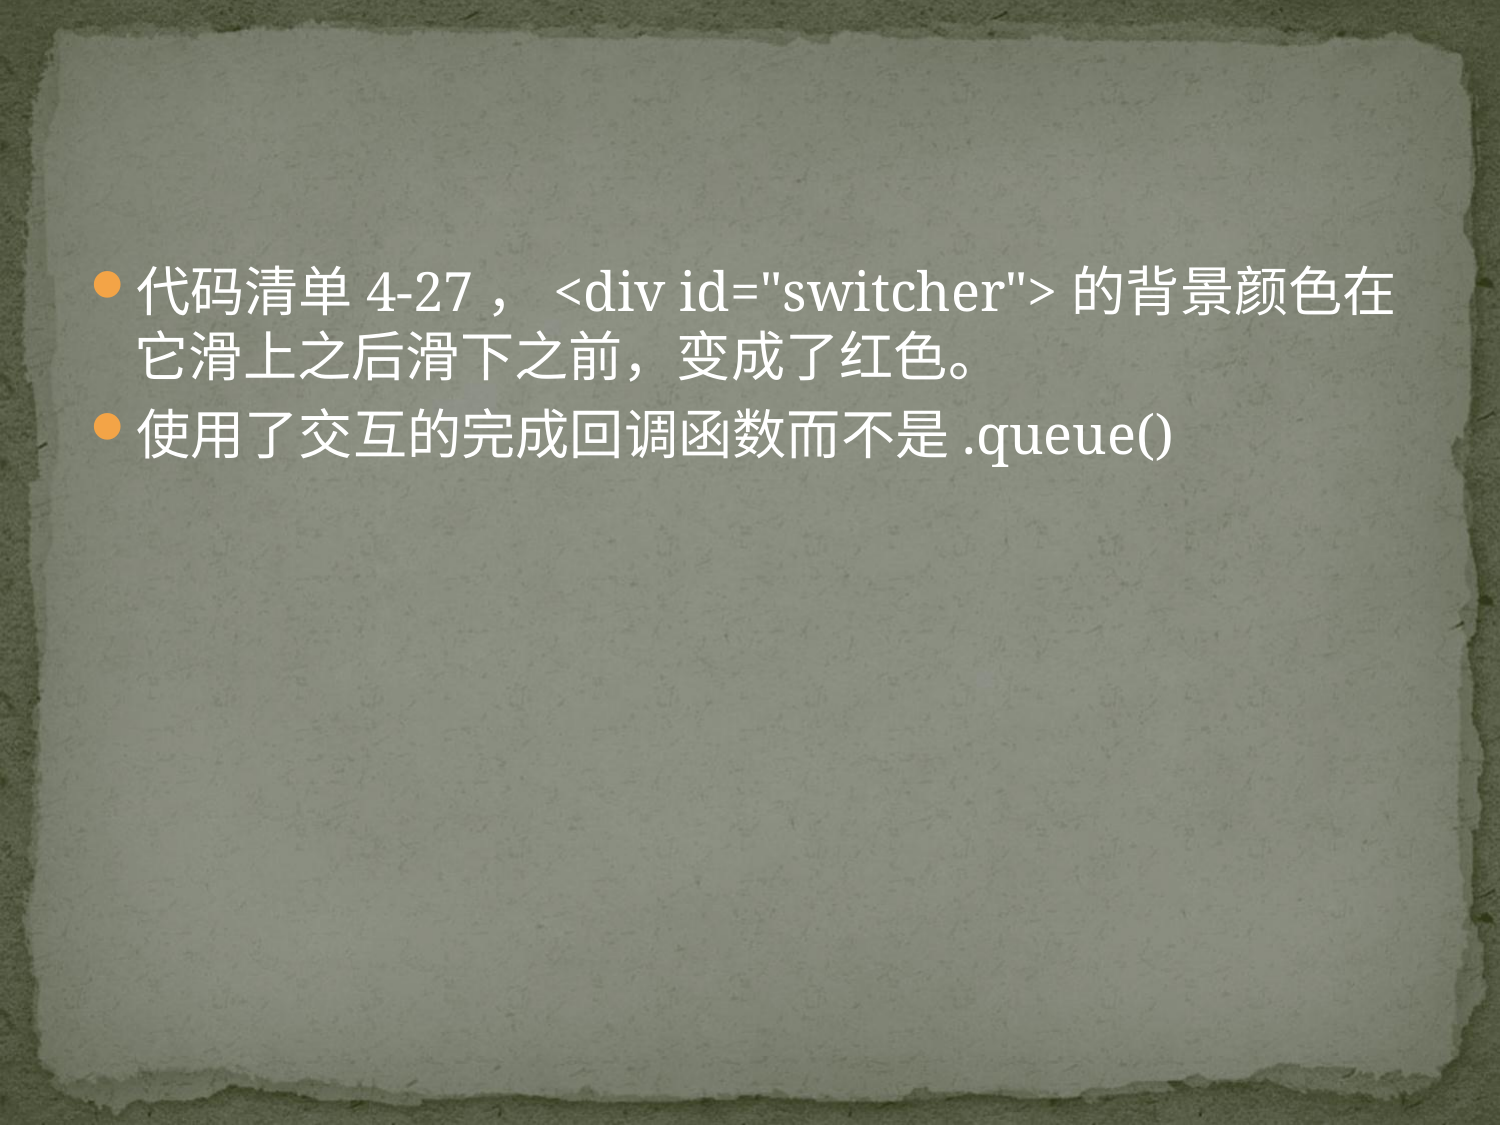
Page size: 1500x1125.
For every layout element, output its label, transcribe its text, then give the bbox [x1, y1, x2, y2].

list 代码清单4-27，<div id="switcher">的背景颜色在它滑上之后滑下之前，变成了红色。 使用了交互的完成回调函数而不是.queue() [74, 249, 1426, 1001]
picture [0, 0, 1500, 1125]
